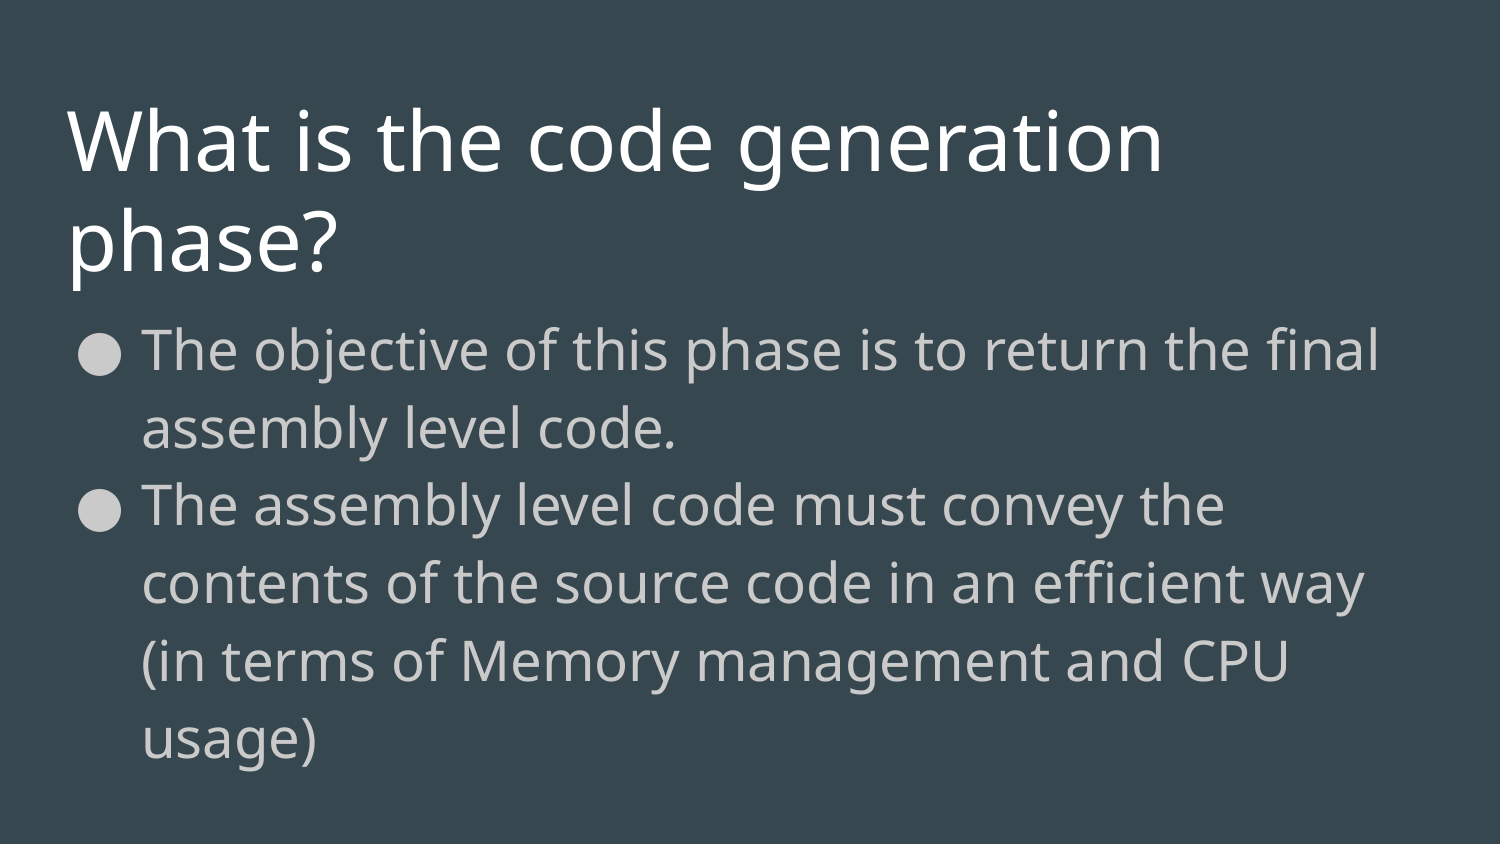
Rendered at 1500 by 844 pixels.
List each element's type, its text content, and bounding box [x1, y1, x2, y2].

list The objective of this phase is to return the final assembly level code. The assembly level code must convey the contents of the source code in an efficient way (in terms of Memory management and CPU usage) [51, 289, 1449, 815]
title What is the code generation phase? [51, 72, 1449, 167]
